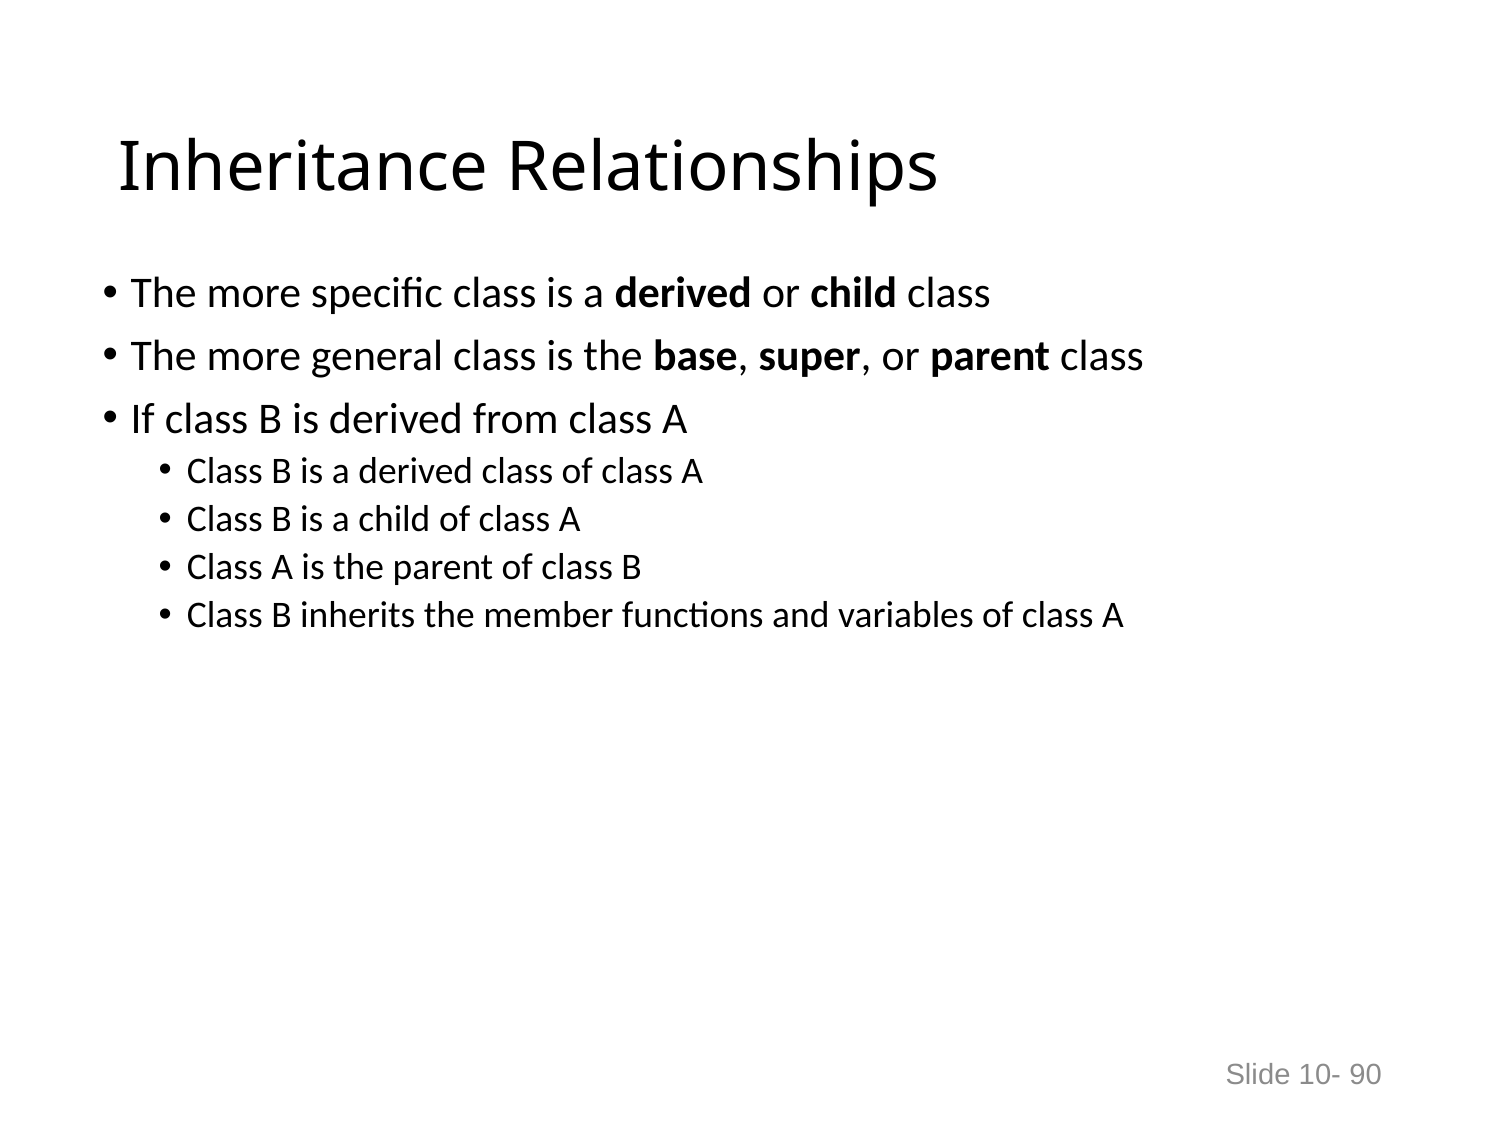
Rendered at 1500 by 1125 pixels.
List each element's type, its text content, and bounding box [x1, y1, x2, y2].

slide_number Slide 10- 90 [1059, 1042, 1397, 1103]
list The more specific class is a derived or child class The more general class is the base, super, or parent class If class B is derived from class A Class B is a derived class of class A Class B is a child of class A Class A is the parent of class B Class B inherits the member functions and variables of class A [87, 262, 1449, 688]
title Inheritance Relationships [103, 59, 1397, 262]
